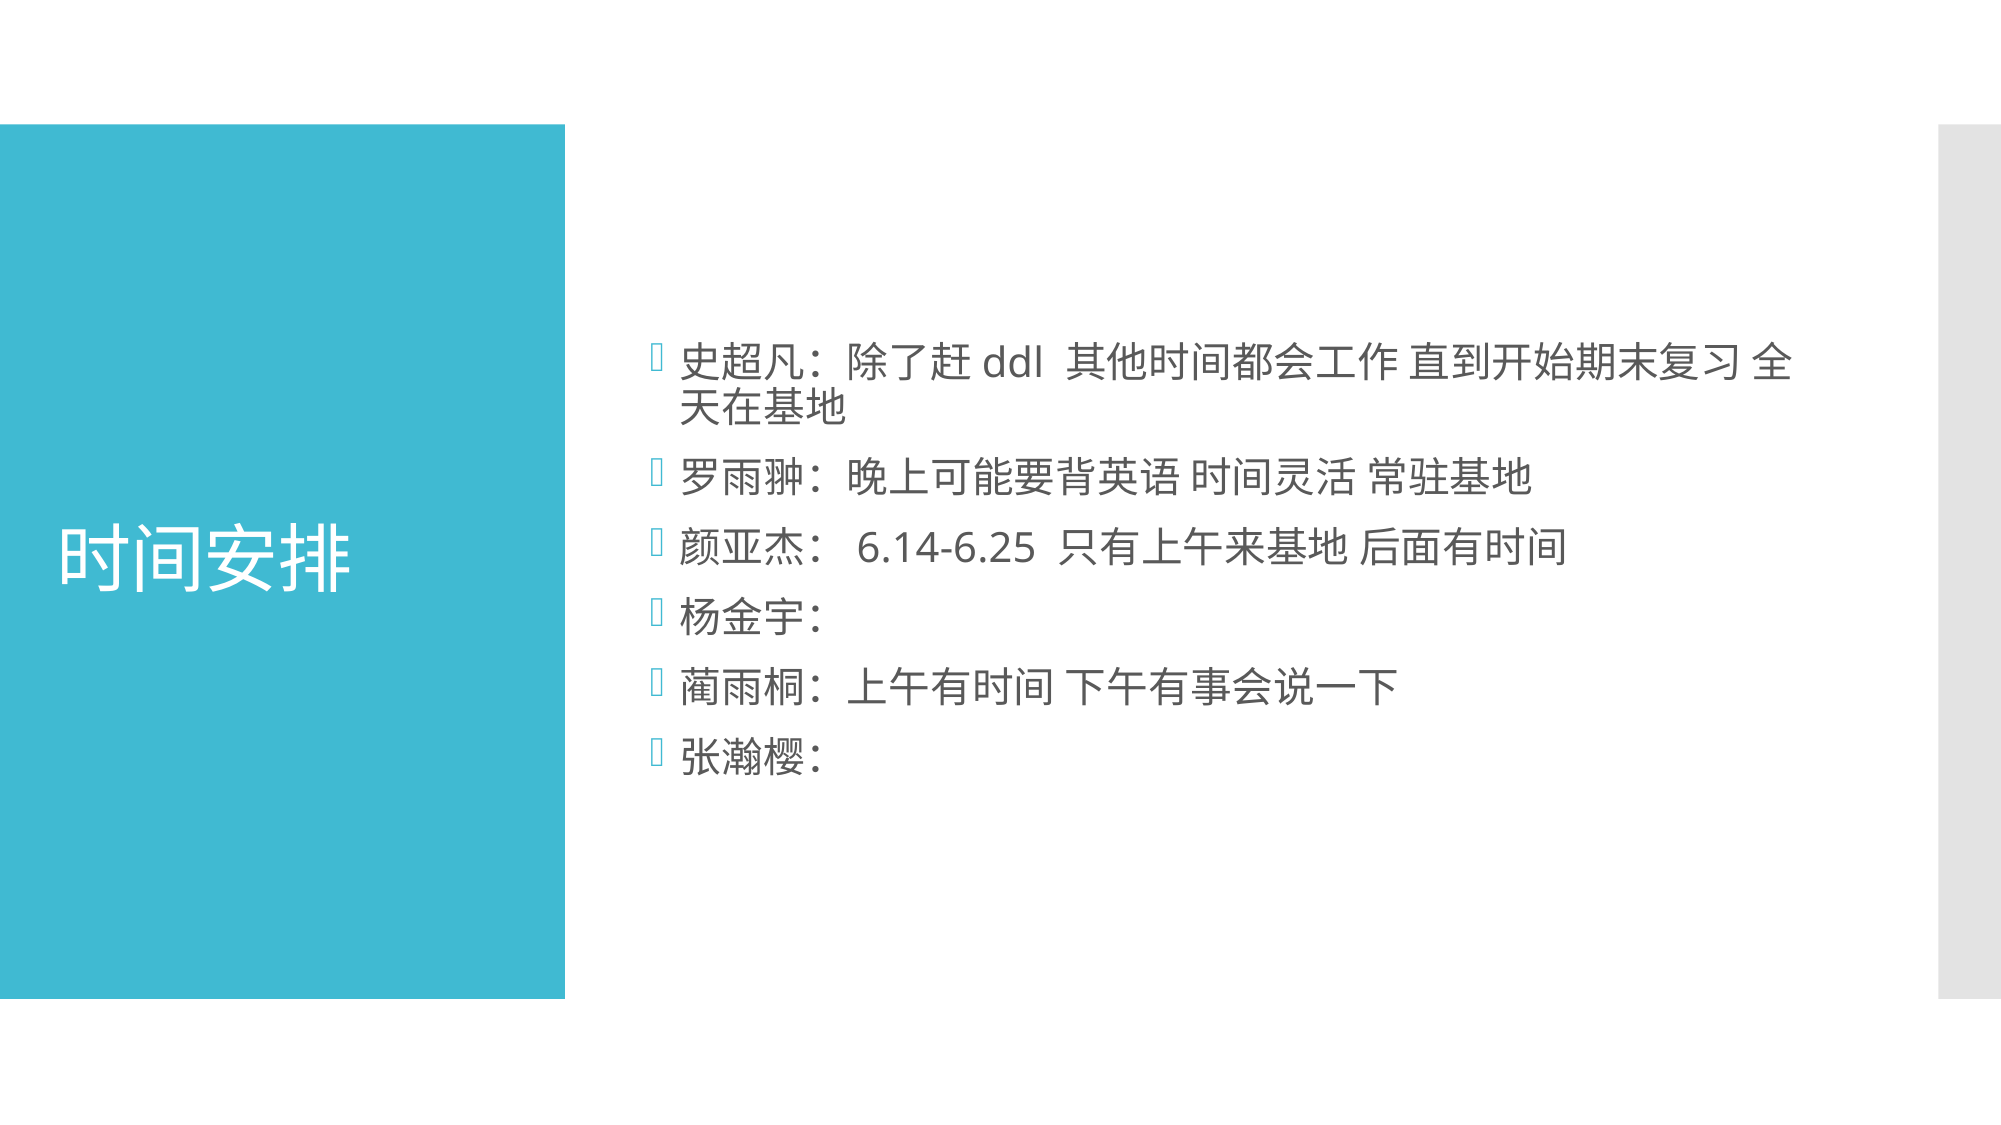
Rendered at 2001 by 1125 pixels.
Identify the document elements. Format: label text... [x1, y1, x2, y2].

title 时间安排 [41, 184, 525, 940]
list 史超凡：除了赶ddl 其他时间都会工作 直到开始期末复习 全天在基地 罗雨翀：晚上可能要背英语 时间灵活 常驻基地 颜亚杰：6.14-6.25 只有上午来基地 后面有时间 杨金宇： 蔺雨桐：上午有时间 下午有事会说一下 张瀚樱： [634, 141, 1835, 982]
